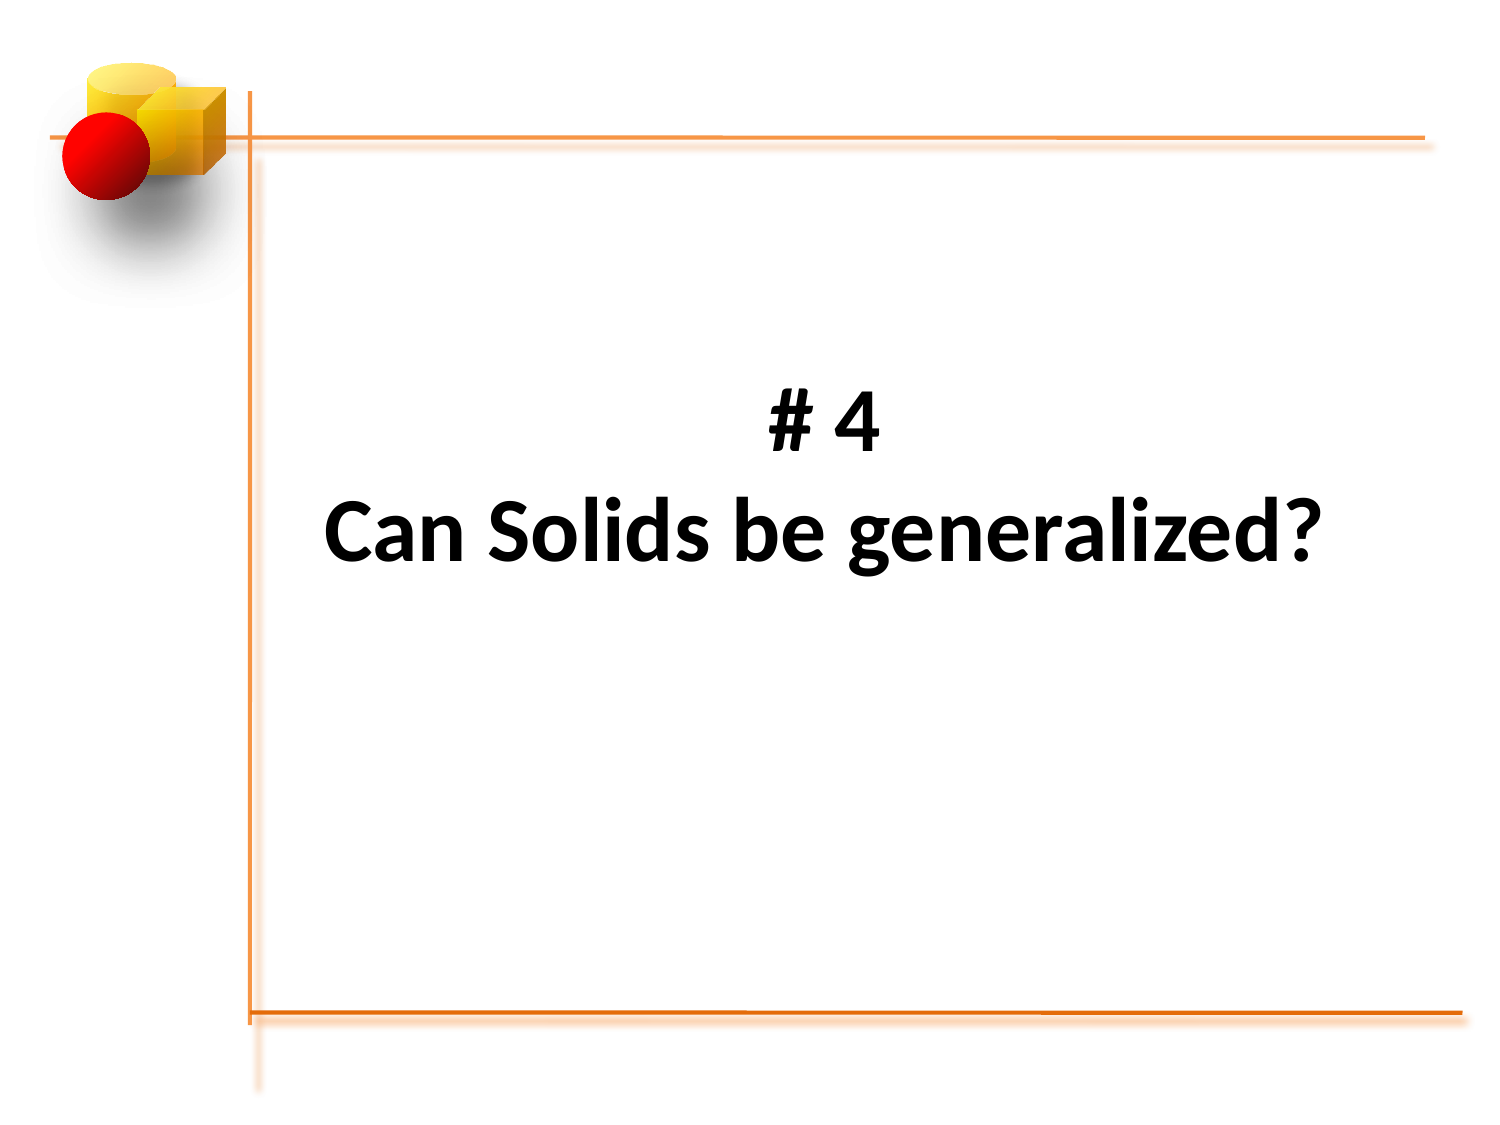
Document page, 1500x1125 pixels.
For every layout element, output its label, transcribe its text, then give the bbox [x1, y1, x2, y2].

title # 4 Can Solids be generalized? [262, 349, 1388, 591]
